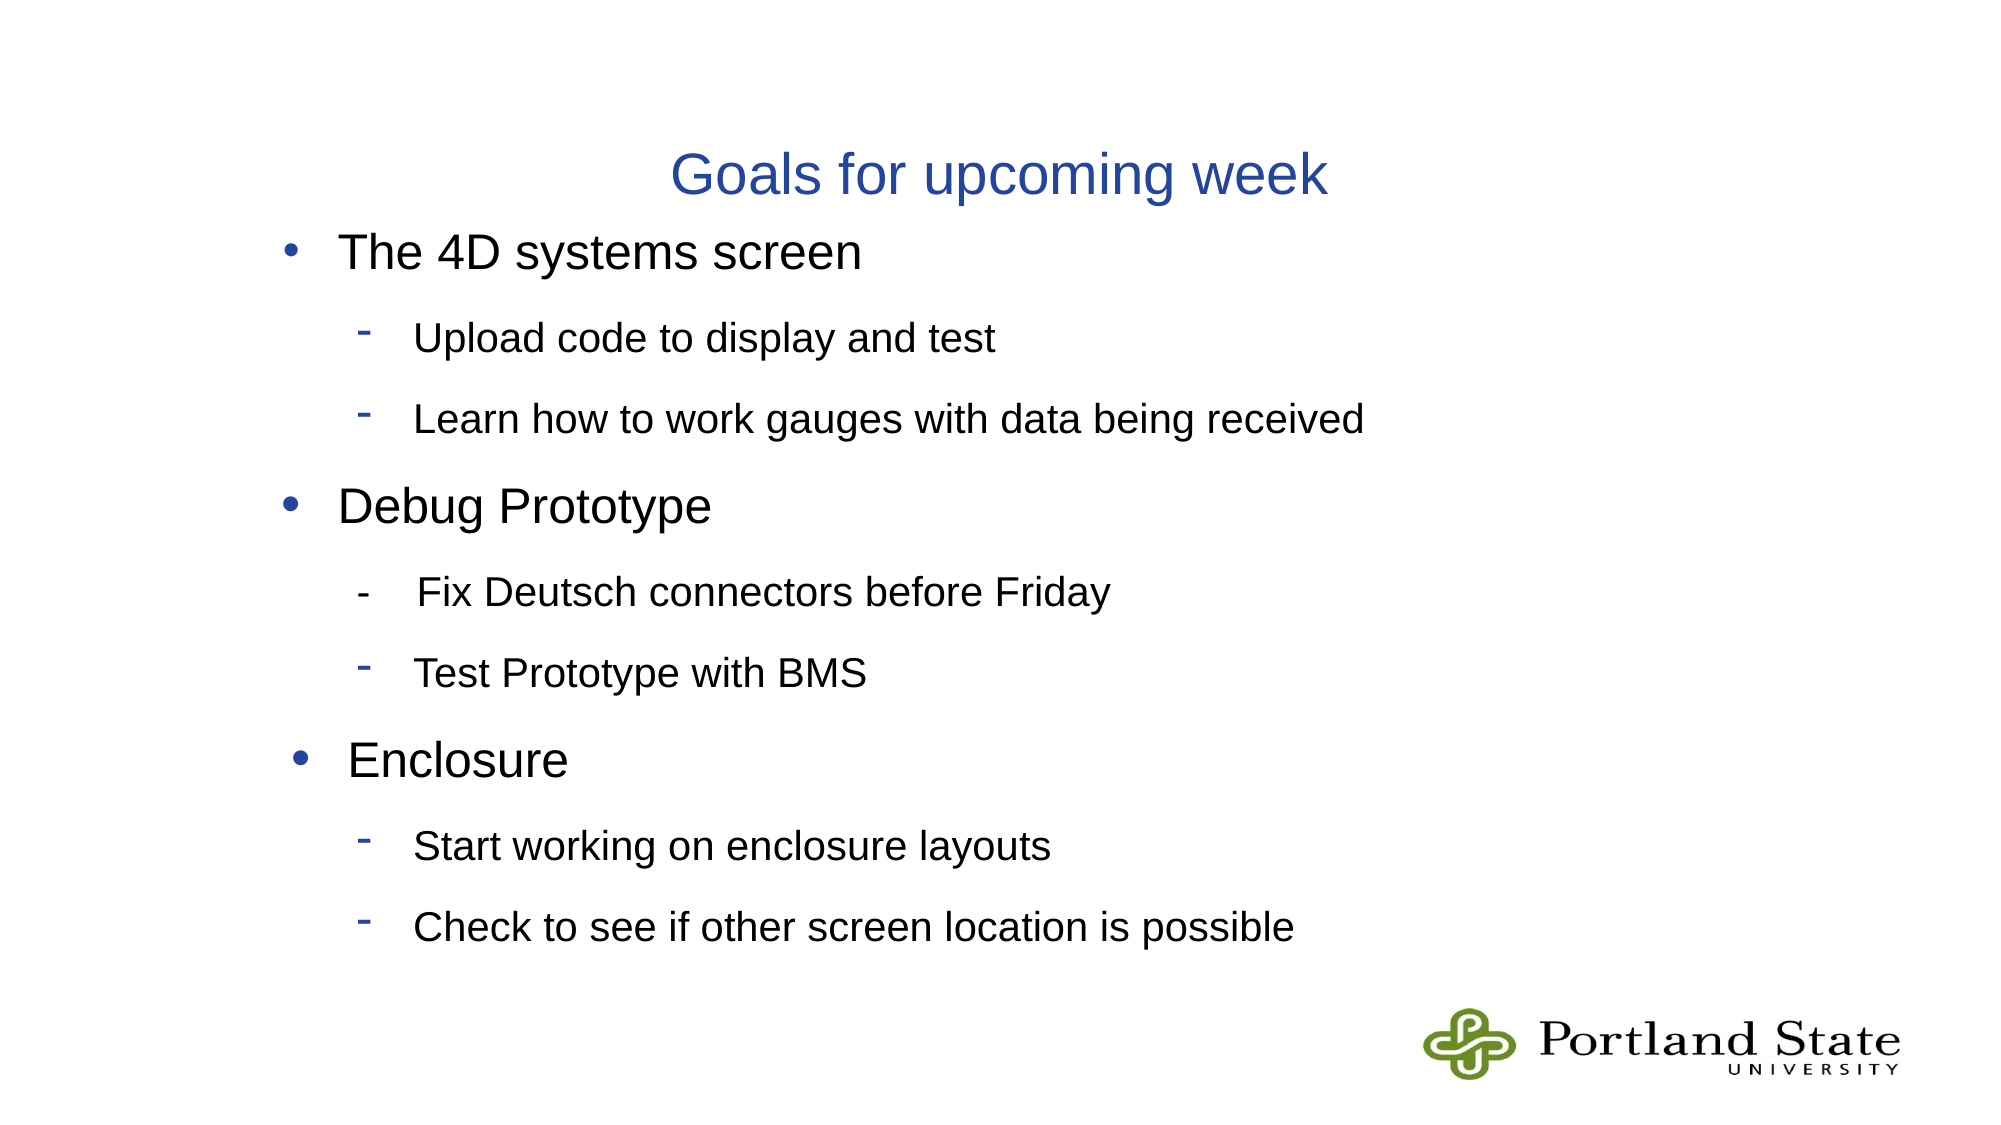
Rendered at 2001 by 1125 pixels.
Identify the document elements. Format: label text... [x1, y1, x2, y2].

text_box The 4D systems screen Upload code to display and test Learn how to work gauges with data being received Debug Prototype - Fix Deutsch connectors before Friday Test Prototype with BMS Enclosure Start working on enclosure layouts Check to see if other screen location is possible [266, 212, 1636, 1013]
text_box Goals for upcoming week [249, 117, 1750, 225]
picture [1422, 1008, 1901, 1080]
